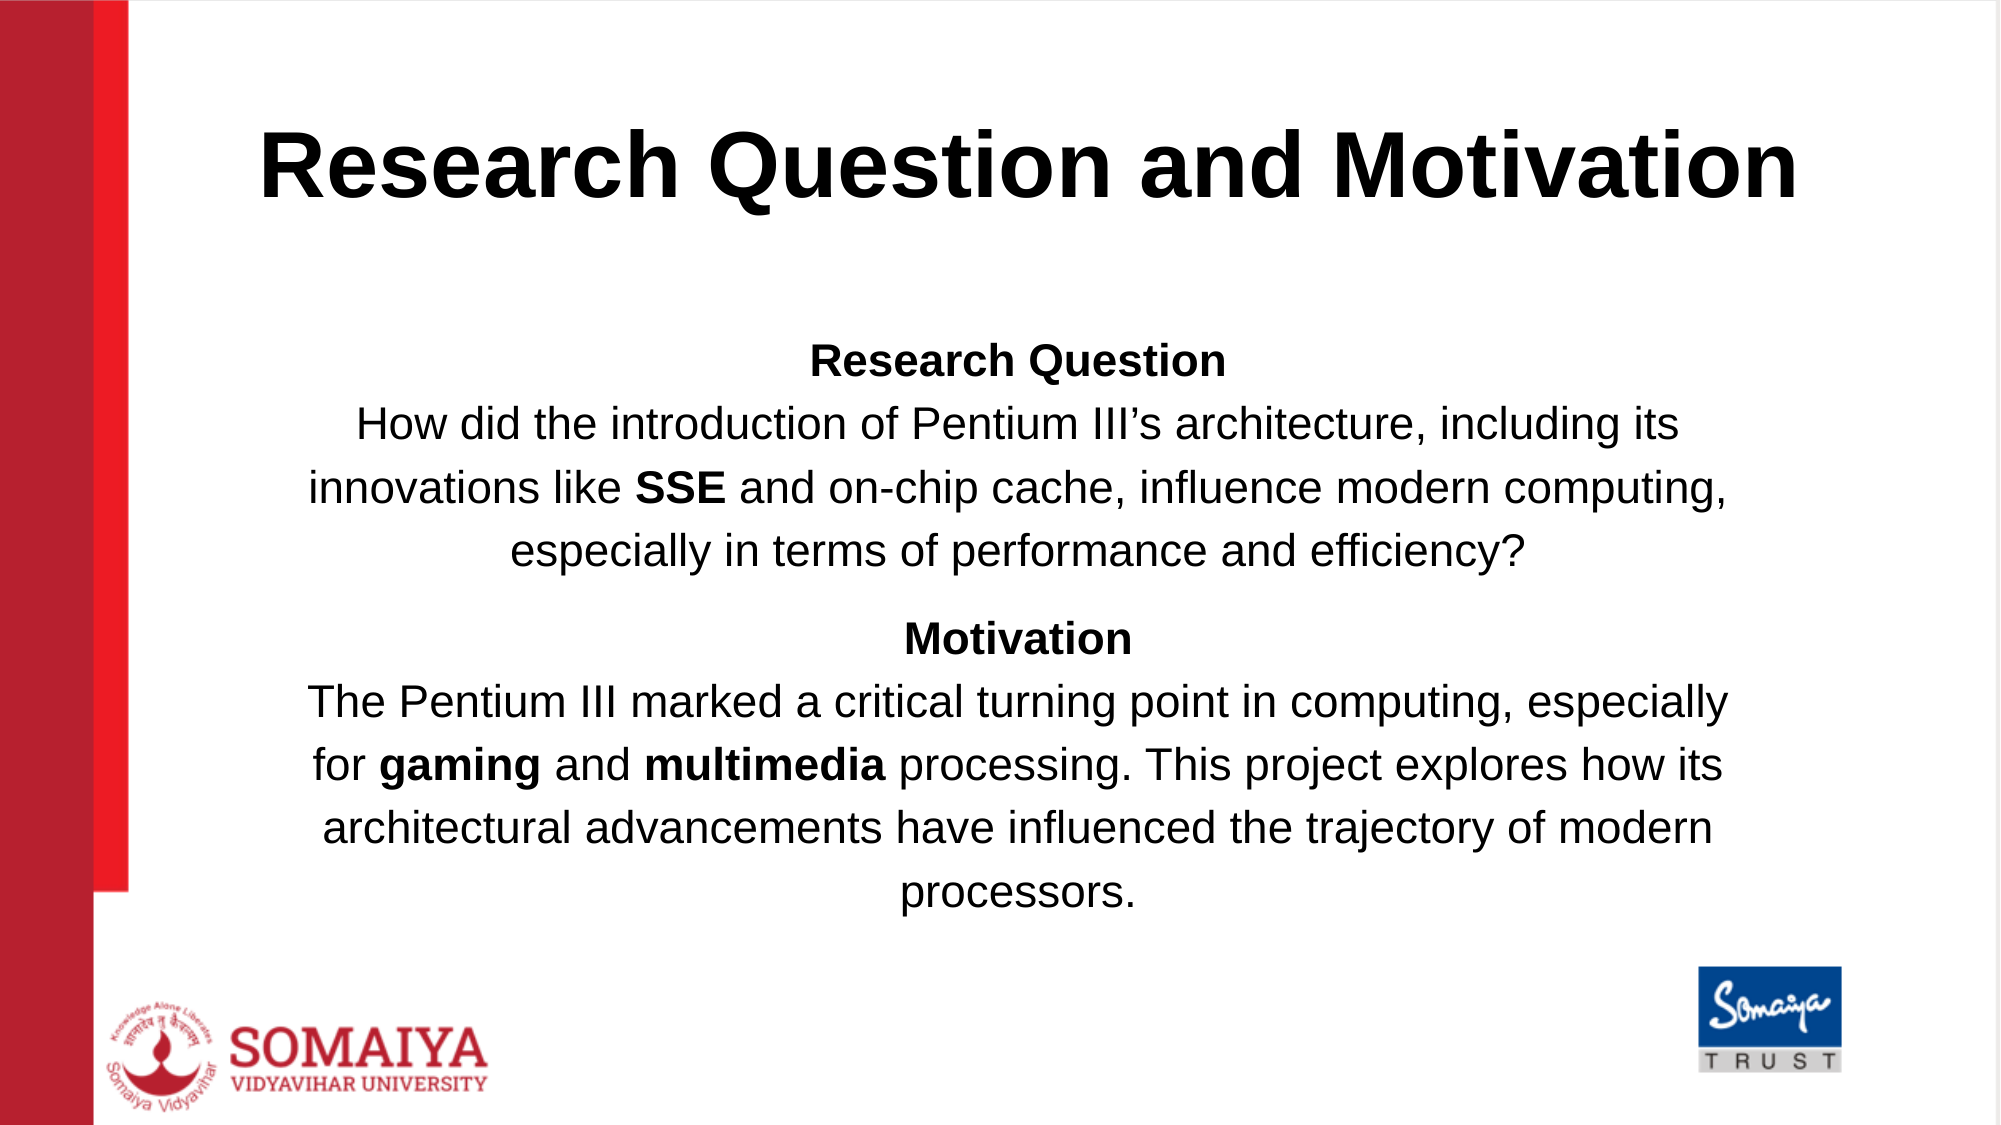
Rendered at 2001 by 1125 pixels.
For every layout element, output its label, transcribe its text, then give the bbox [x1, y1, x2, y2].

title Research Question and Motivation [220, 15, 1840, 306]
subtitle Research Question How did the introduction of Pentium III’s architecture, including its innovations like SSE and on-chip cache, influence modern computing, especially in terms of performance and efficiency? Motivation The Pentium III marked a critical turning point in computing, especially for gaming and multimedia processing. This project explores how its architectural advancements have influenced the trajectory of modern processors. [268, 305, 1769, 934]
picture [0, 0, 2001, 1125]
